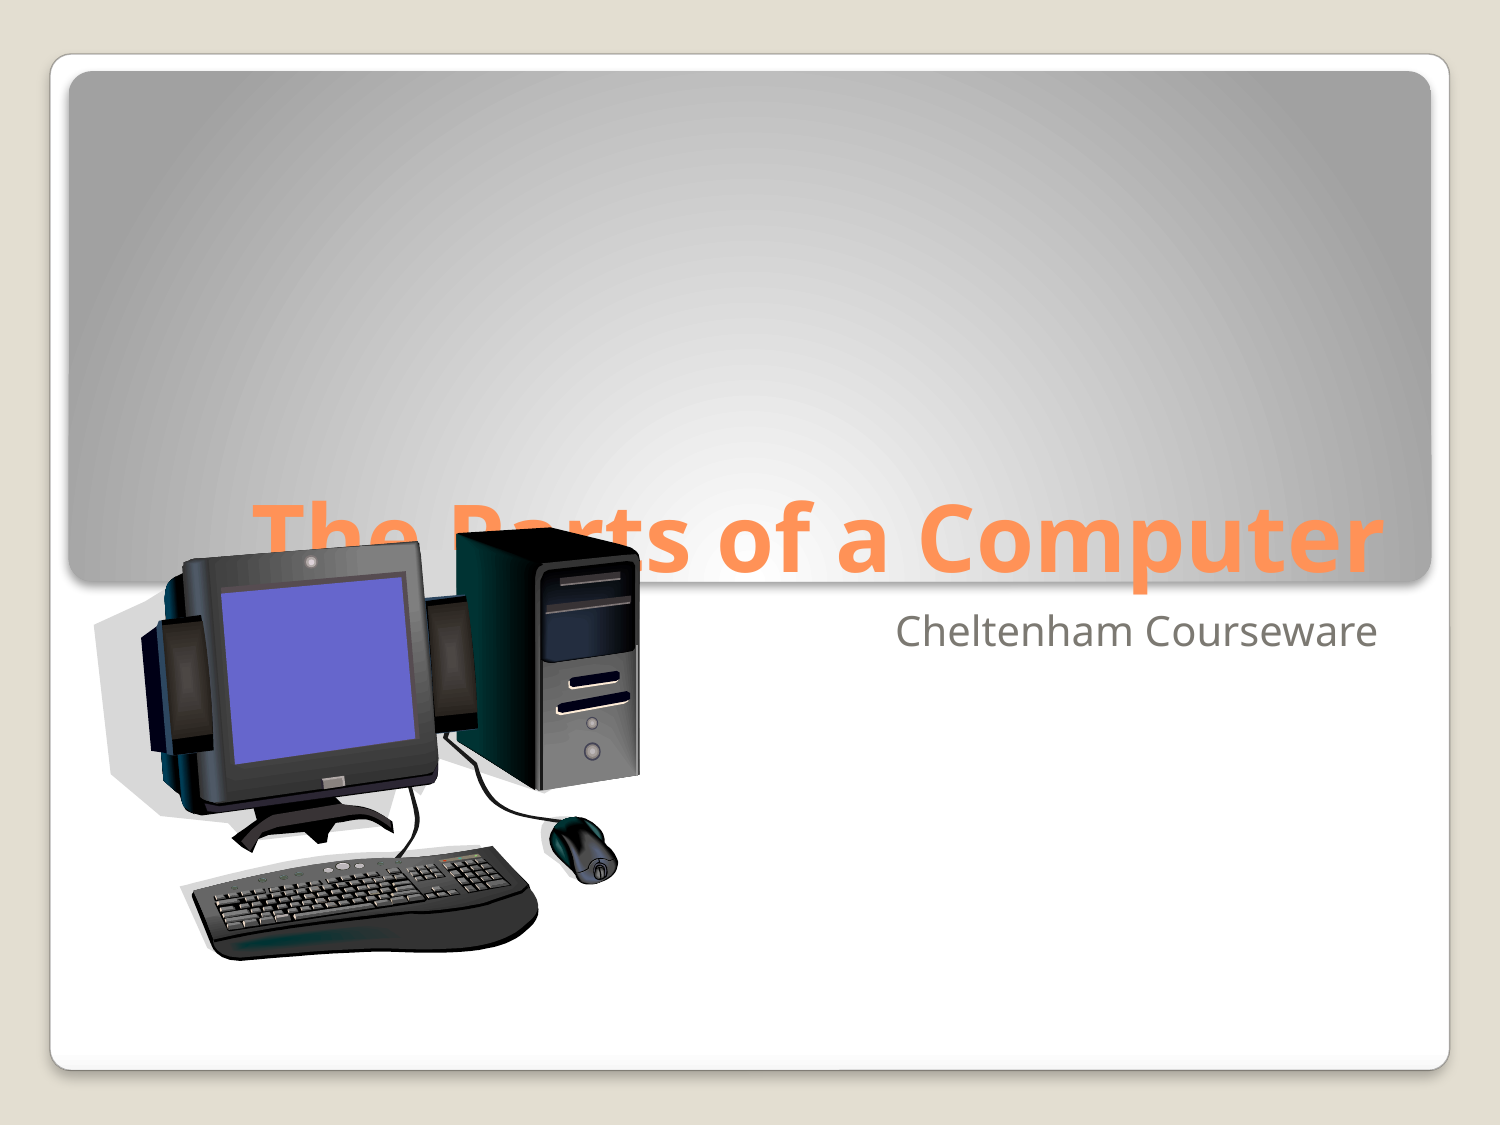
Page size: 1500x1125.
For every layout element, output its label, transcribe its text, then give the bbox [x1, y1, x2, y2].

title The Parts of a Computer [118, 298, 1394, 599]
subtitle Cheltenham Courseware [649, 604, 1394, 755]
picture [93, 527, 642, 962]
